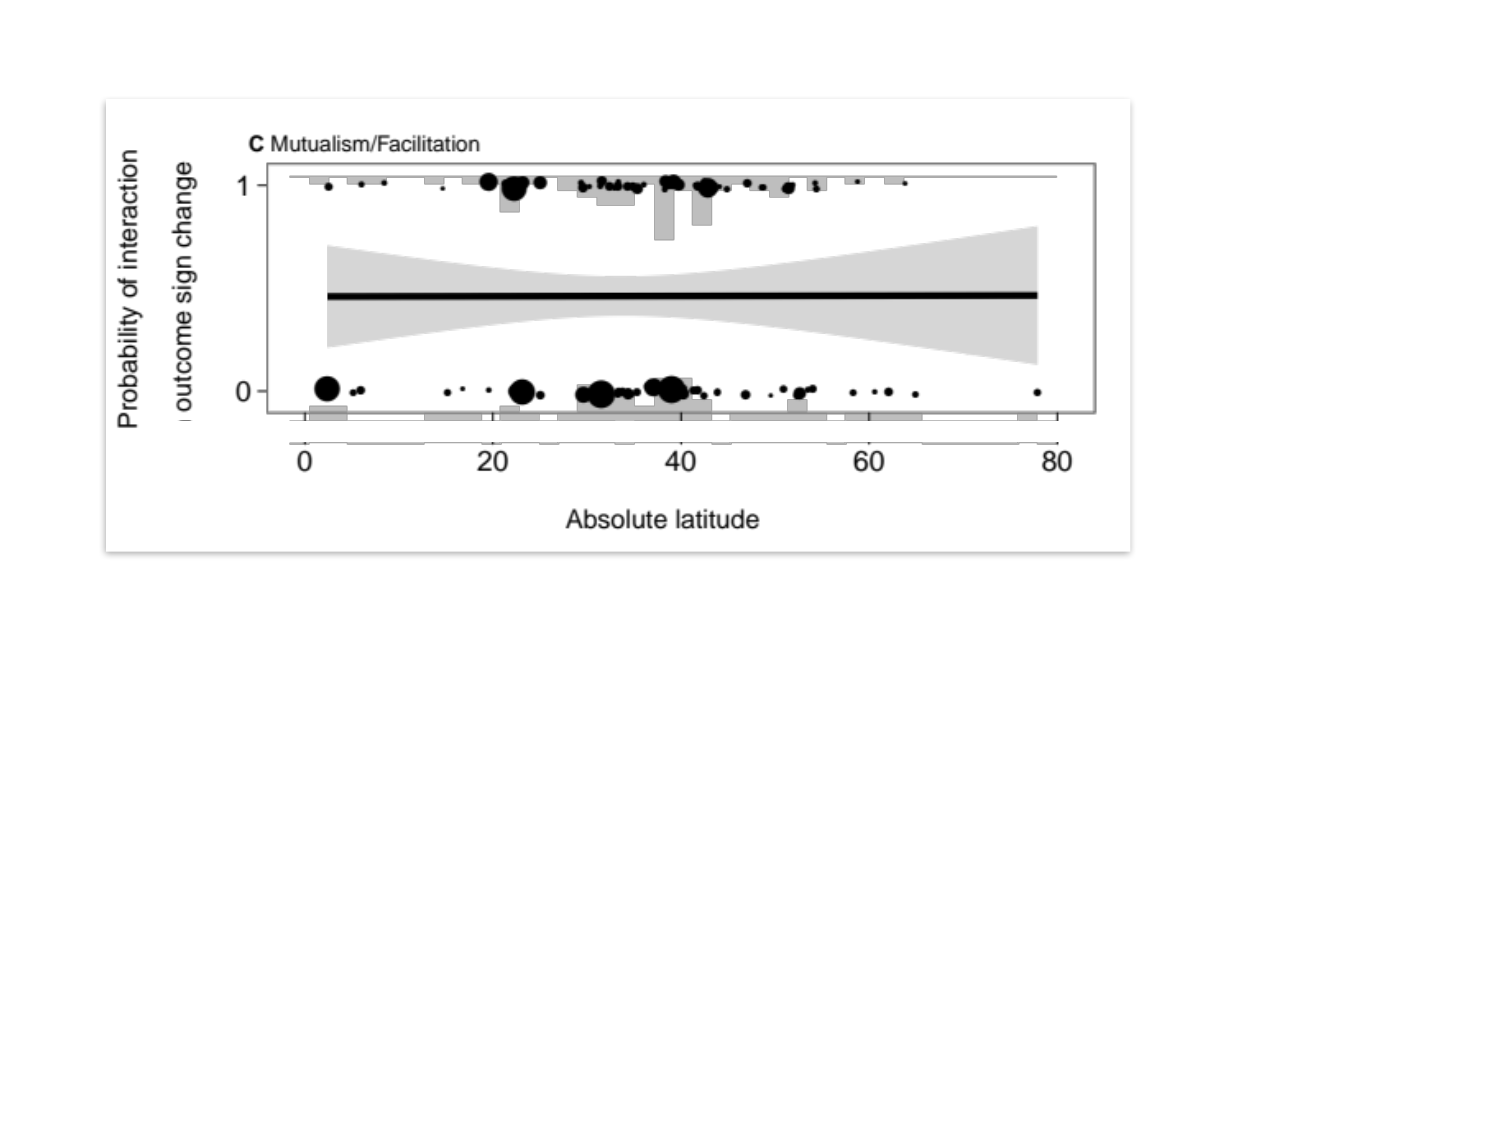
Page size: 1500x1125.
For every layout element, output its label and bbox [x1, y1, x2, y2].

picture [105, 149, 153, 485]
text_box [105, 98, 1131, 552]
picture [160, 150, 207, 421]
picture [221, 118, 1102, 421]
picture [155, 441, 1102, 539]
